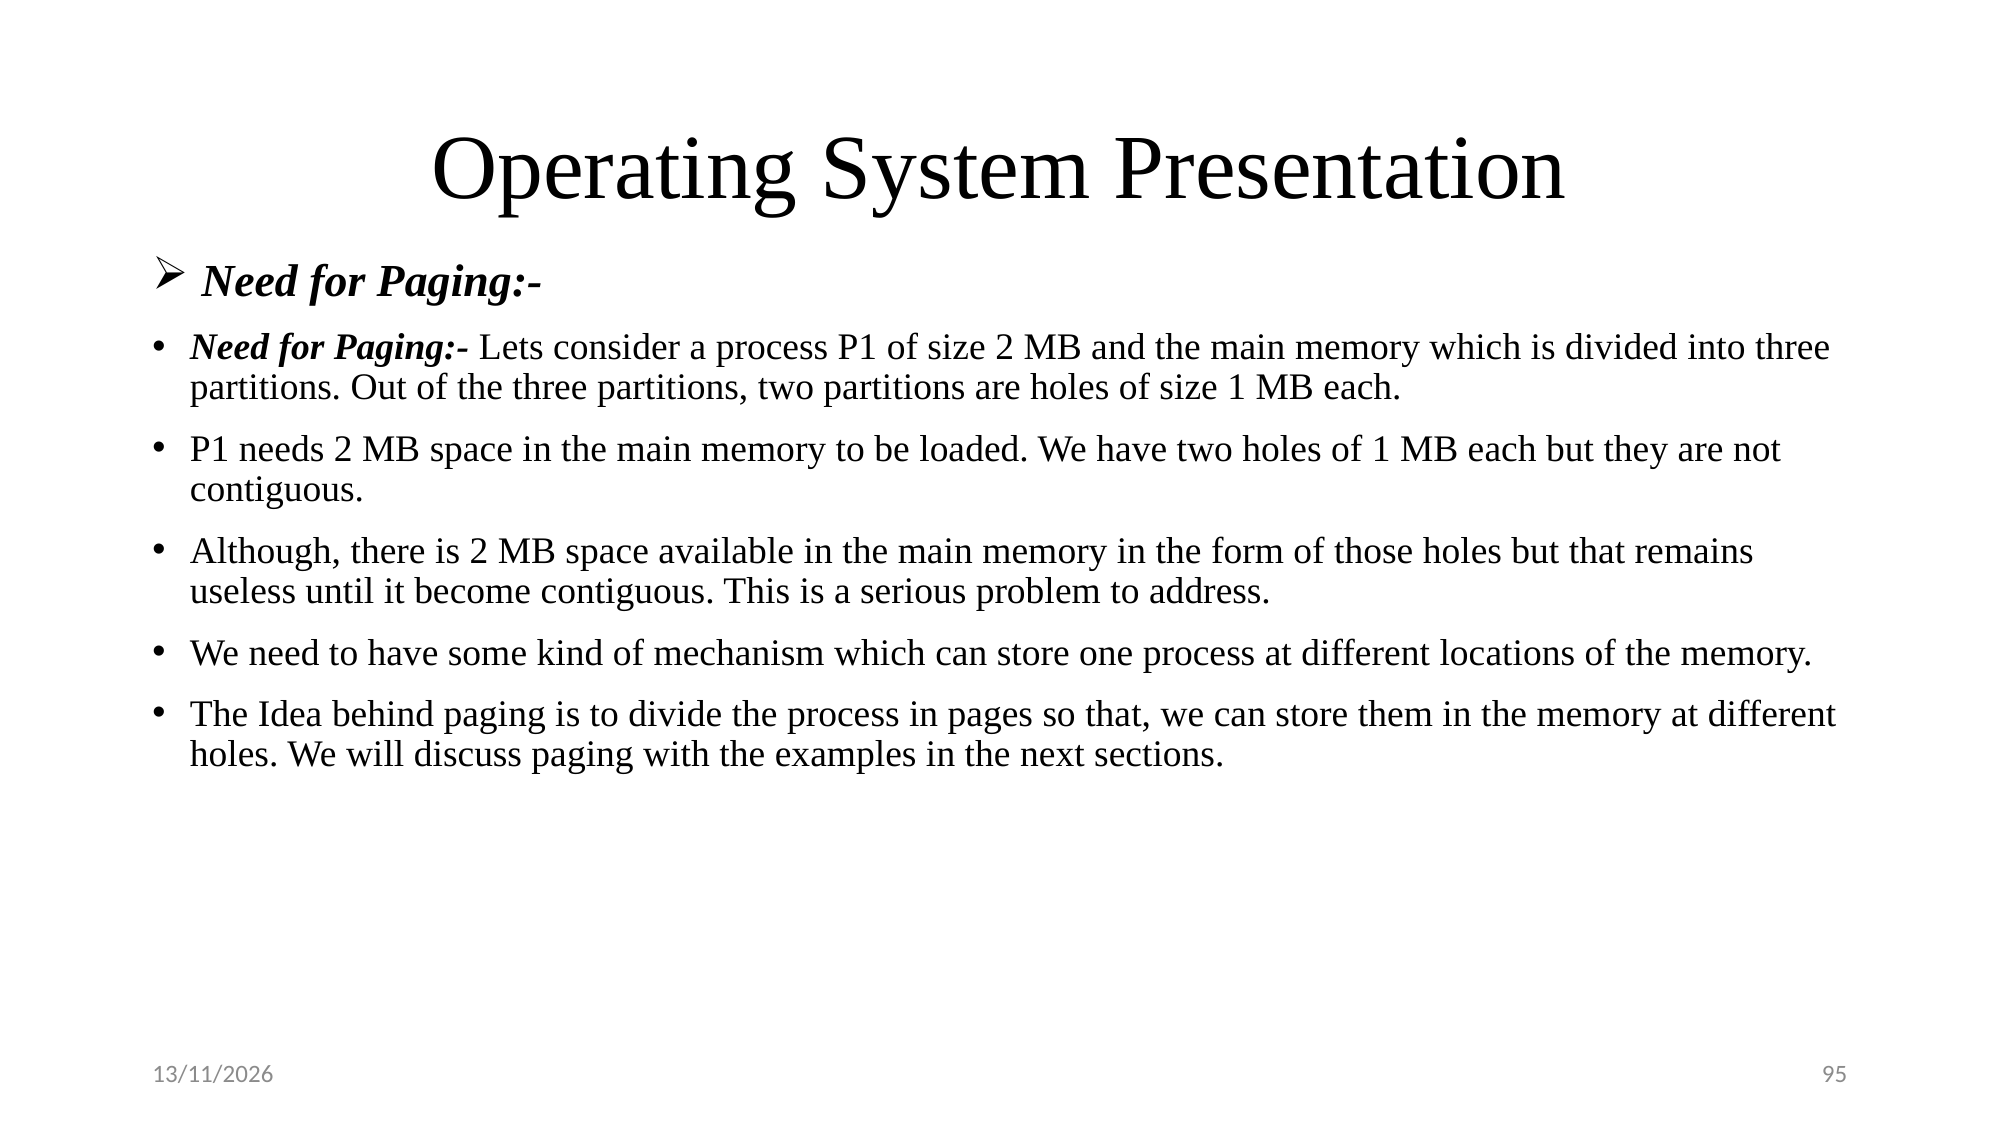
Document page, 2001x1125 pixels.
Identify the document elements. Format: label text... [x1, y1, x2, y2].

title Operating System Presentation [137, 59, 1863, 249]
slide_number 95 [1412, 1042, 1863, 1103]
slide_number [137, 1042, 588, 1103]
list Need for Paging:- Need for Paging:- Lets consider a process P1 of size 2 MB and the main memory which is divided into three partitions. Out of the three partitions, two partitions are holes of size 1 MB each. P1 needs 2 MB space in the main memory to be loaded. We have two holes of 1 MB each but they are not contiguous. Although, there is 2 MB space available in the main memory in the form of those holes but that remains useless until it become contiguous. This is a serious problem to address. We need to have some kind of mechanism which can store one process at different locations of the memory. The Idea behind paging is to divide the process in pages so that, we can store them in the memory at different holes. We will discuss paging with the examples in the next sections. [137, 249, 1863, 964]
